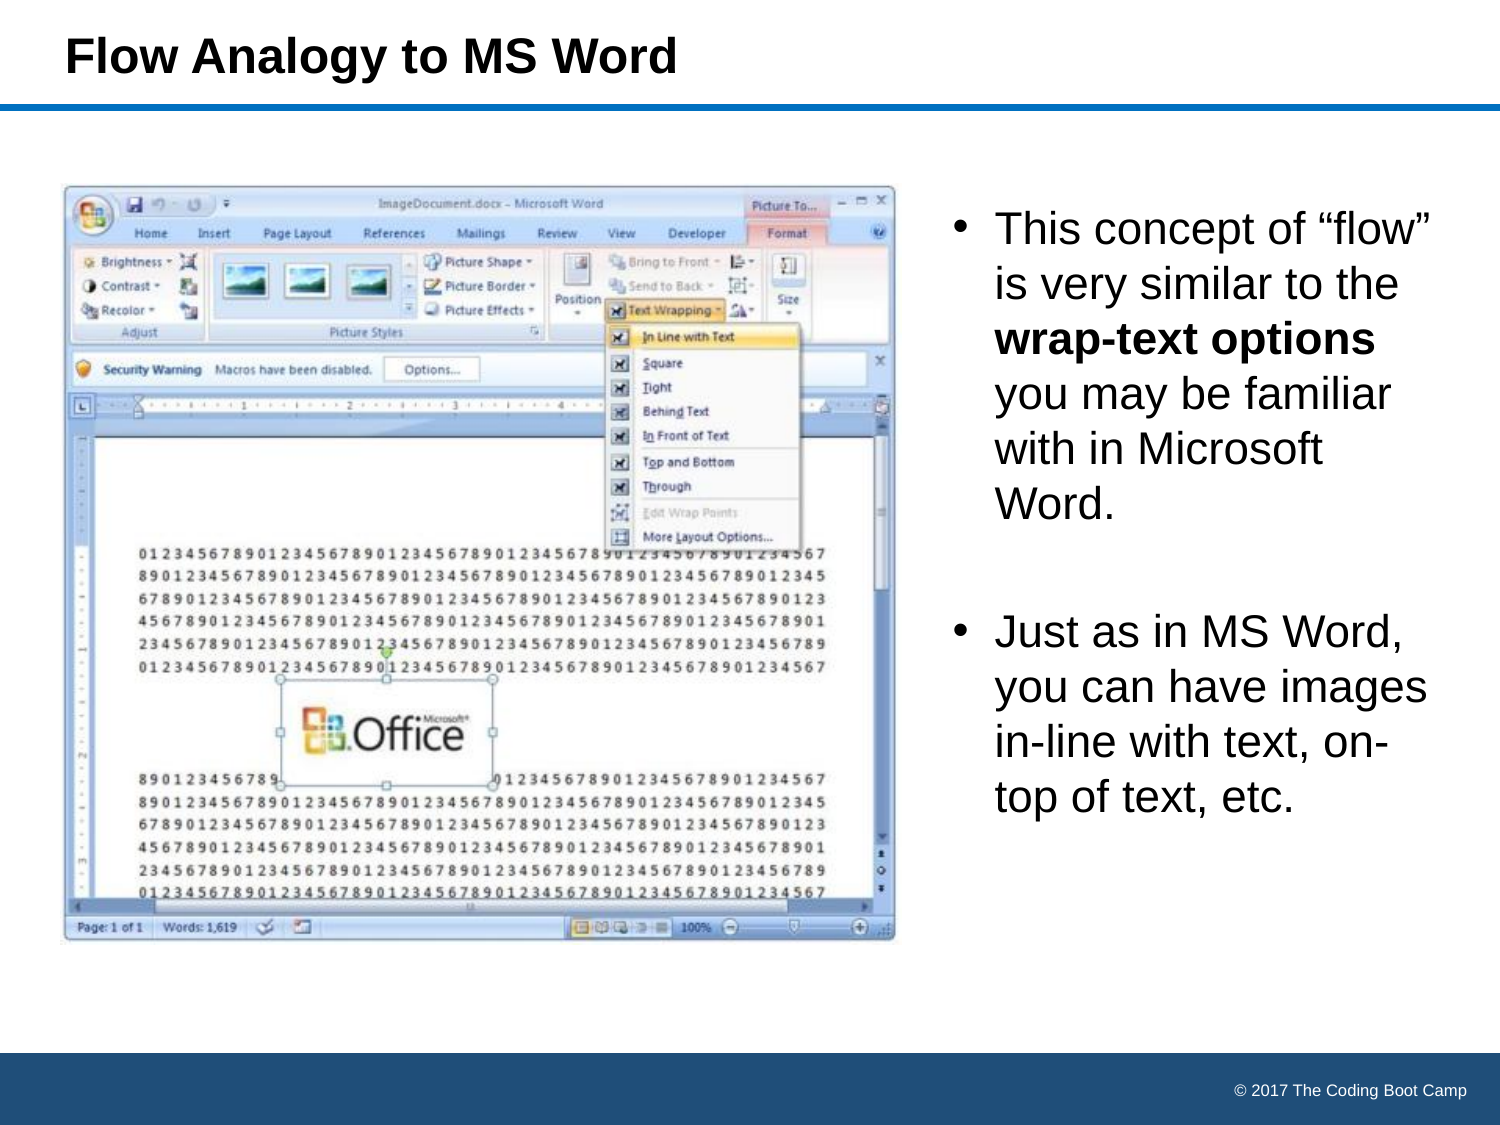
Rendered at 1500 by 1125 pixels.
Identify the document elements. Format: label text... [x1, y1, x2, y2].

text_box Flow Analogy to MS Word [50, 16, 913, 91]
text_box This concept of “flow” is very similar to the wrap-text options you may be familiar with in Microsoft Word. Just as in MS Word, you can have images in-line with text, on-top of text, etc. [937, 183, 1463, 908]
picture [60, 183, 902, 945]
